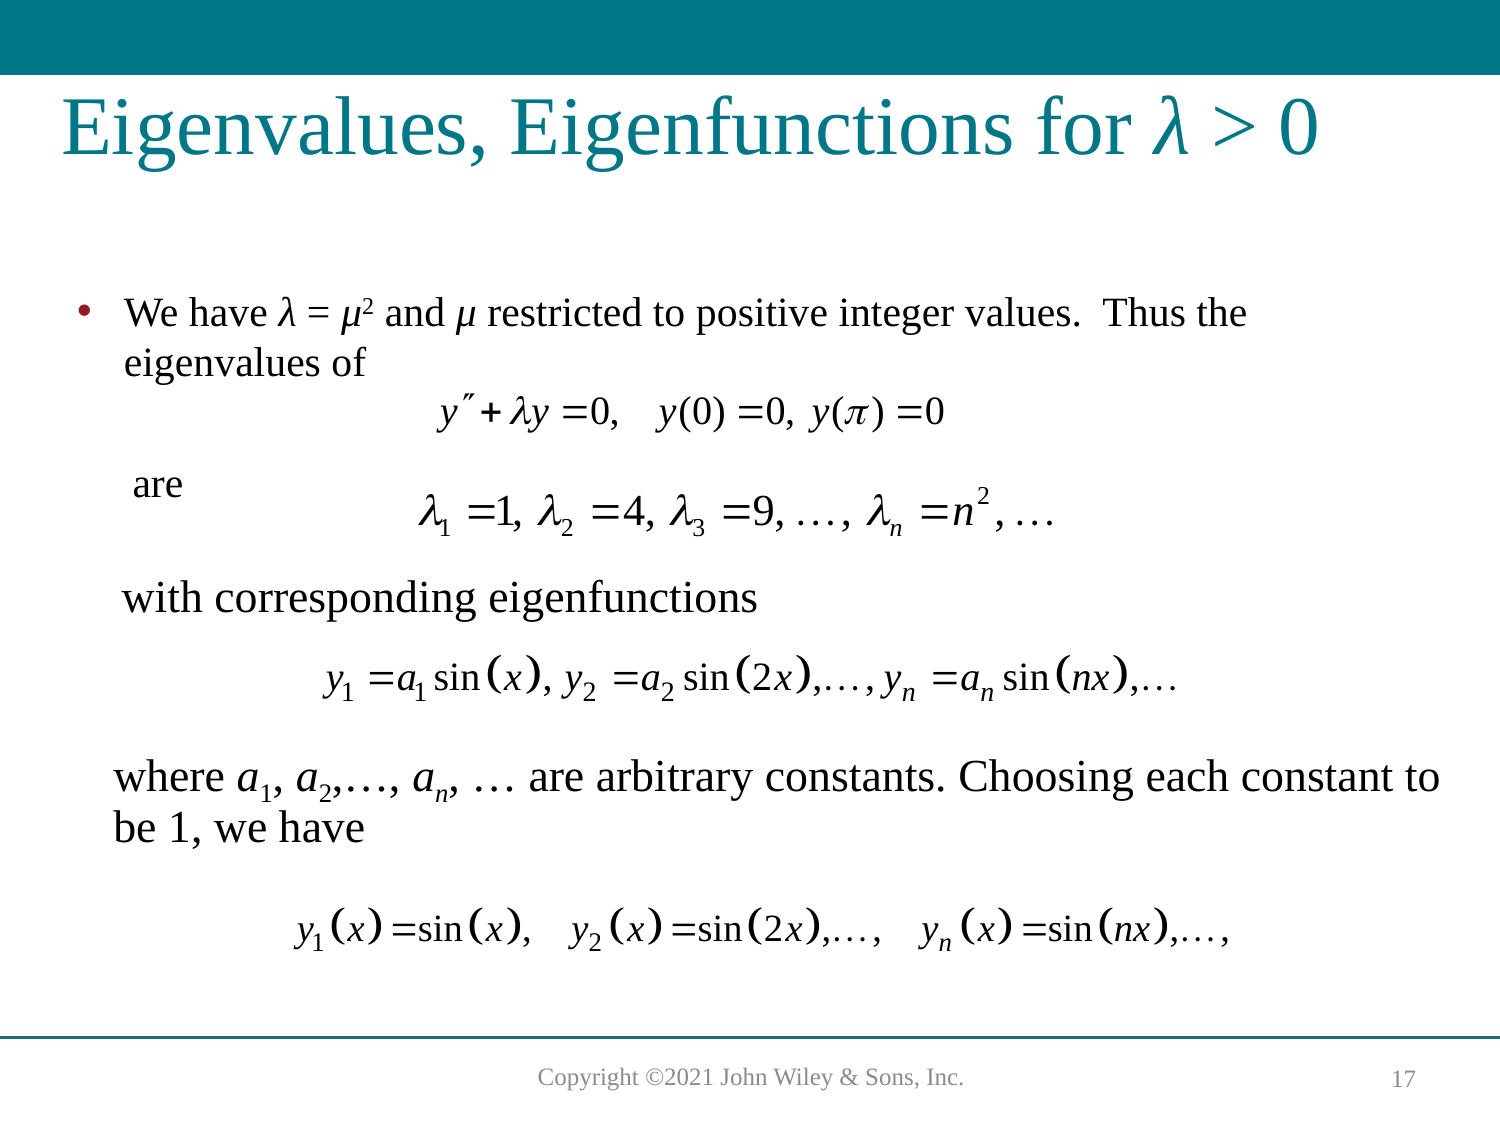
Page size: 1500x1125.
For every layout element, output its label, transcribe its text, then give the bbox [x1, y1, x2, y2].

list with corresponding eigenfunctions [62, 559, 1430, 640]
picture [316, 647, 1184, 715]
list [287, 899, 1236, 964]
picture [429, 387, 950, 442]
picture [410, 476, 1063, 548]
list where a1, a2,…, an, … are arbitrary constants. Choosing each constant to be 1, we have [98, 739, 1466, 875]
title Eigenvalues, Eigenfunctions for λ > 0 [46, 75, 1447, 263]
list are [58, 453, 260, 524]
list We have λ = μ2 and μ restricted to positive integer values. Thus the eigenvalues of [62, 277, 1463, 348]
